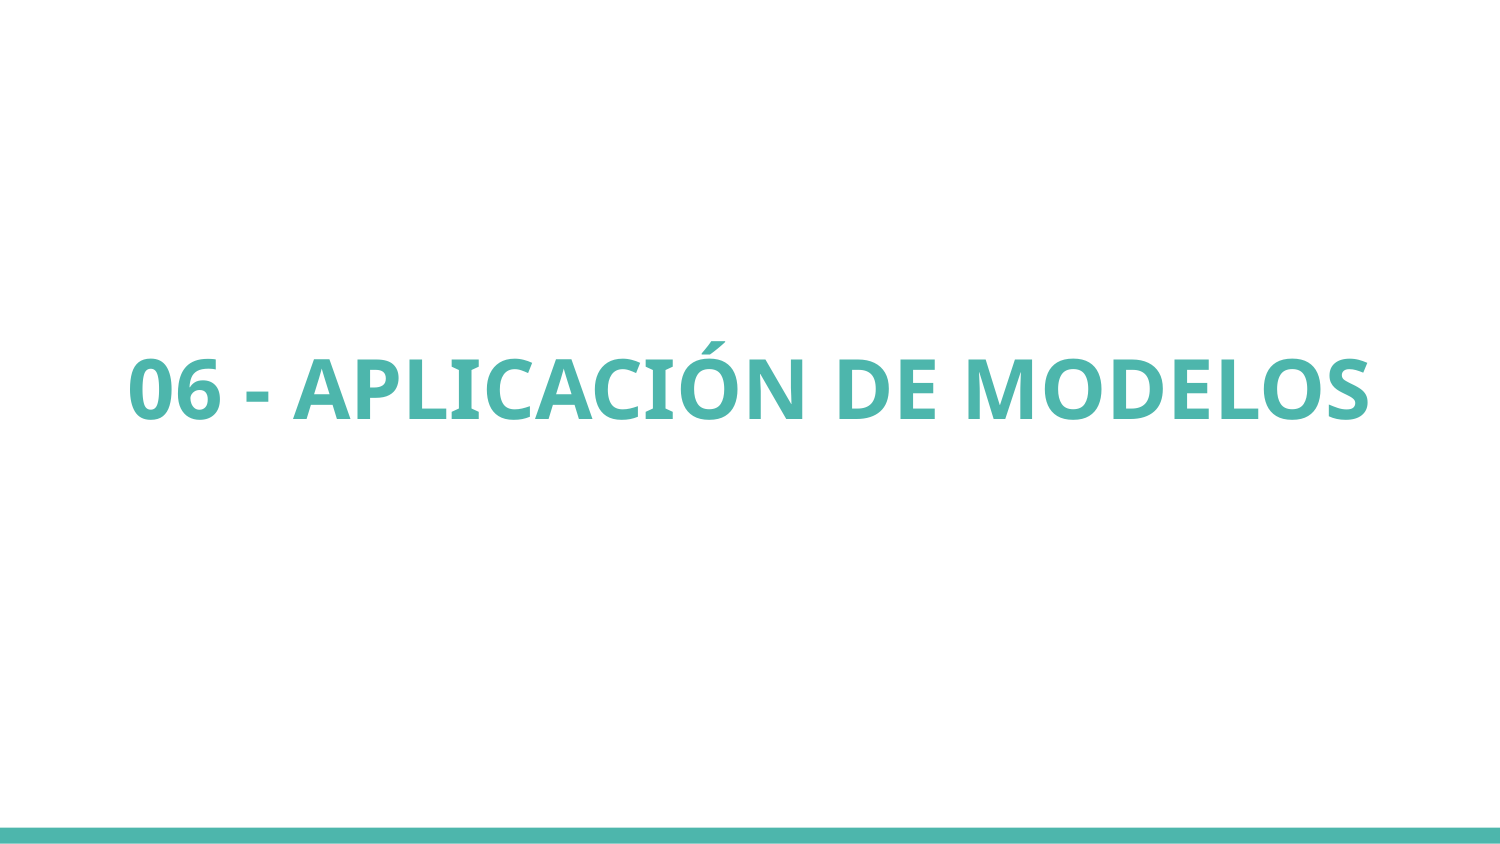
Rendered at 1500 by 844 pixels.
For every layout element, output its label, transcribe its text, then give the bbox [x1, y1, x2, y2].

title 06 - APLICACIÓN DE MODELOS [51, 305, 1449, 422]
